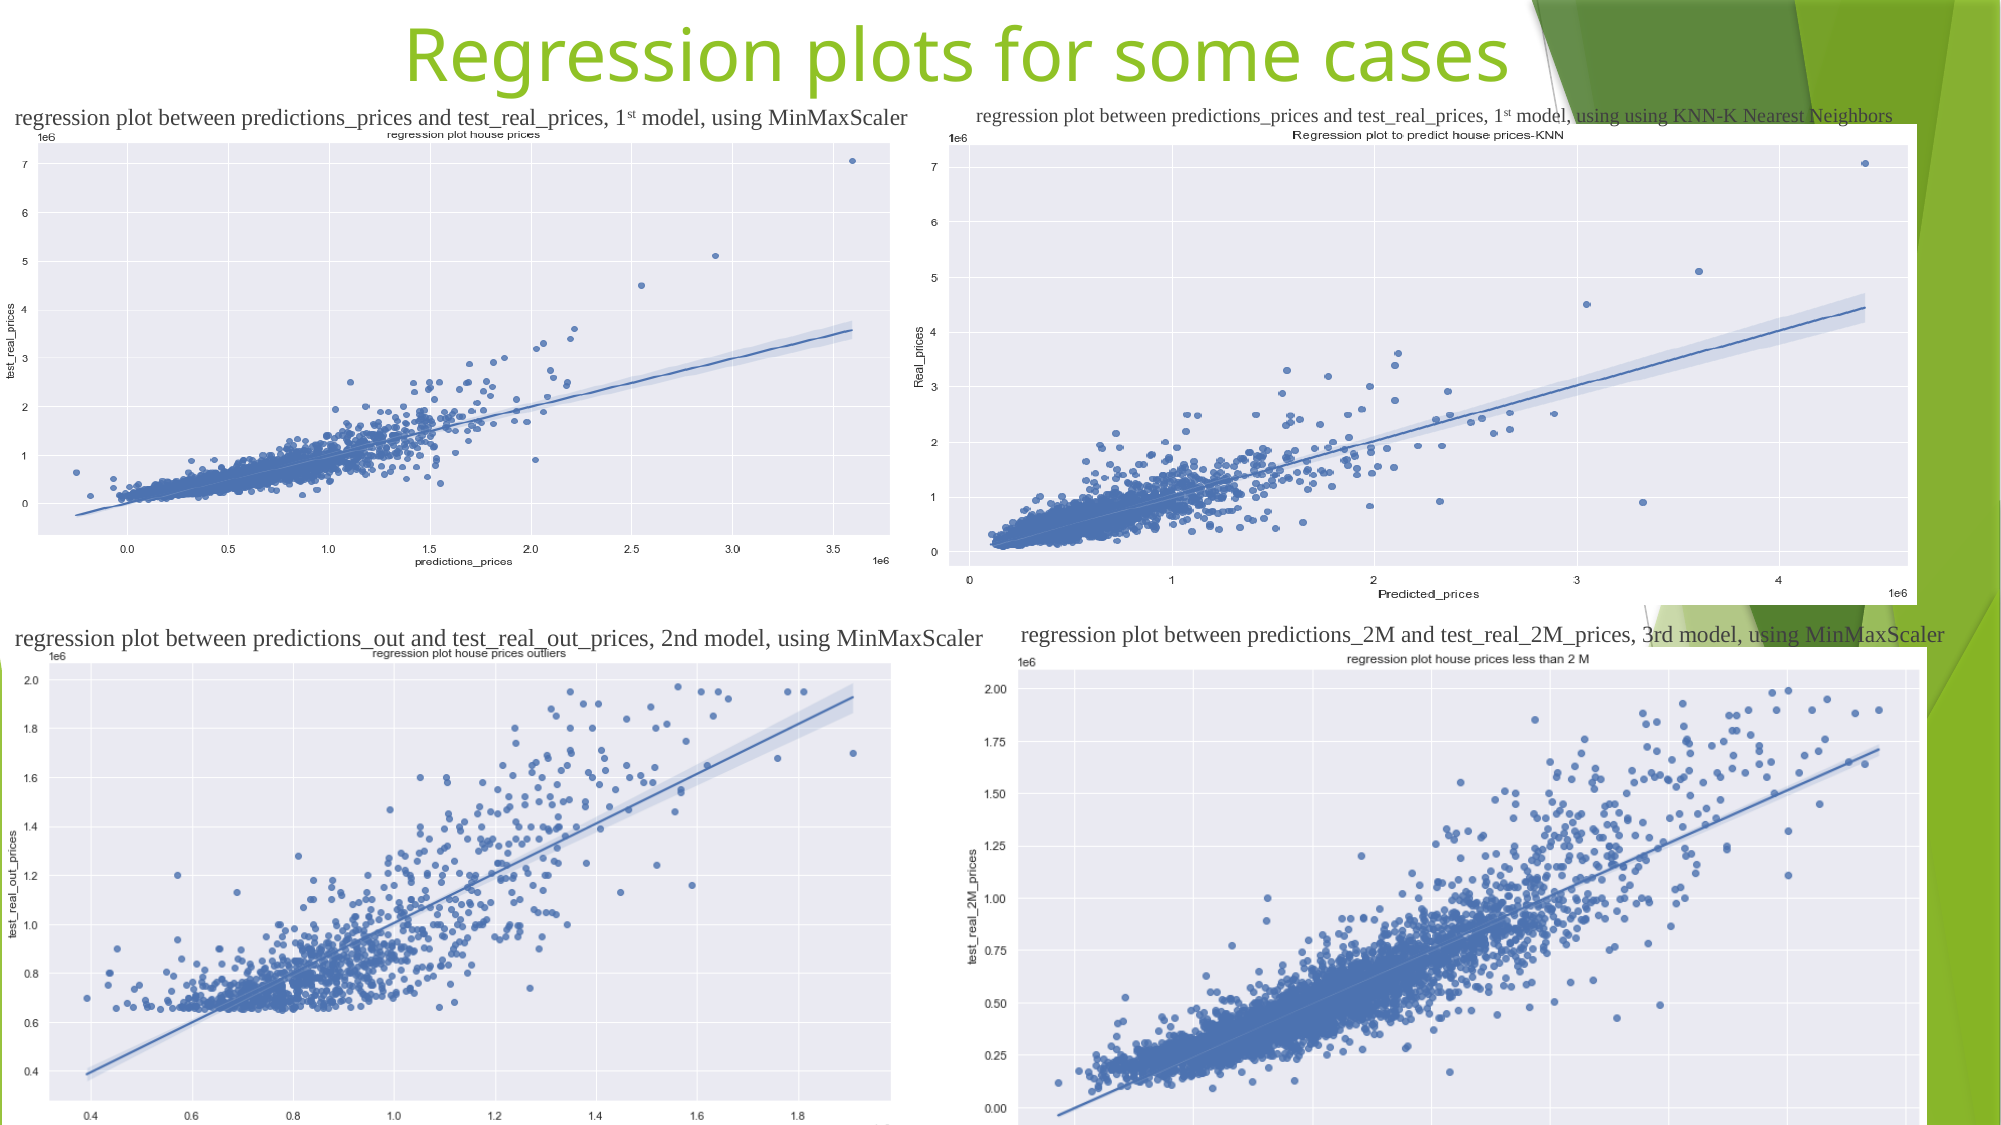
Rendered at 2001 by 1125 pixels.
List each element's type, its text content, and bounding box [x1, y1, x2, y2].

picture [1, 641, 899, 1125]
title Regression plots for some cases [40, 0, 1875, 104]
text_box regression plot between predictions_prices and test_real_prices, 1st model, using MinMaxScaler [0, 94, 955, 126]
picture [961, 647, 1928, 1125]
picture [906, 124, 1917, 605]
text_box regression plot between predictions_2M and test_real_2M_prices, 3rd model, using MinMaxScaler [1016, 612, 1961, 672]
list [0, 124, 899, 572]
text_box regression plot between predictions_out and test_real_out_prices, 2nd model, using MinMaxScaler [0, 614, 1016, 667]
text_box regression plot between predictions_prices and test_real_prices, 1st model, using using KNN-K Nearest Neighbors [961, 94, 1917, 124]
